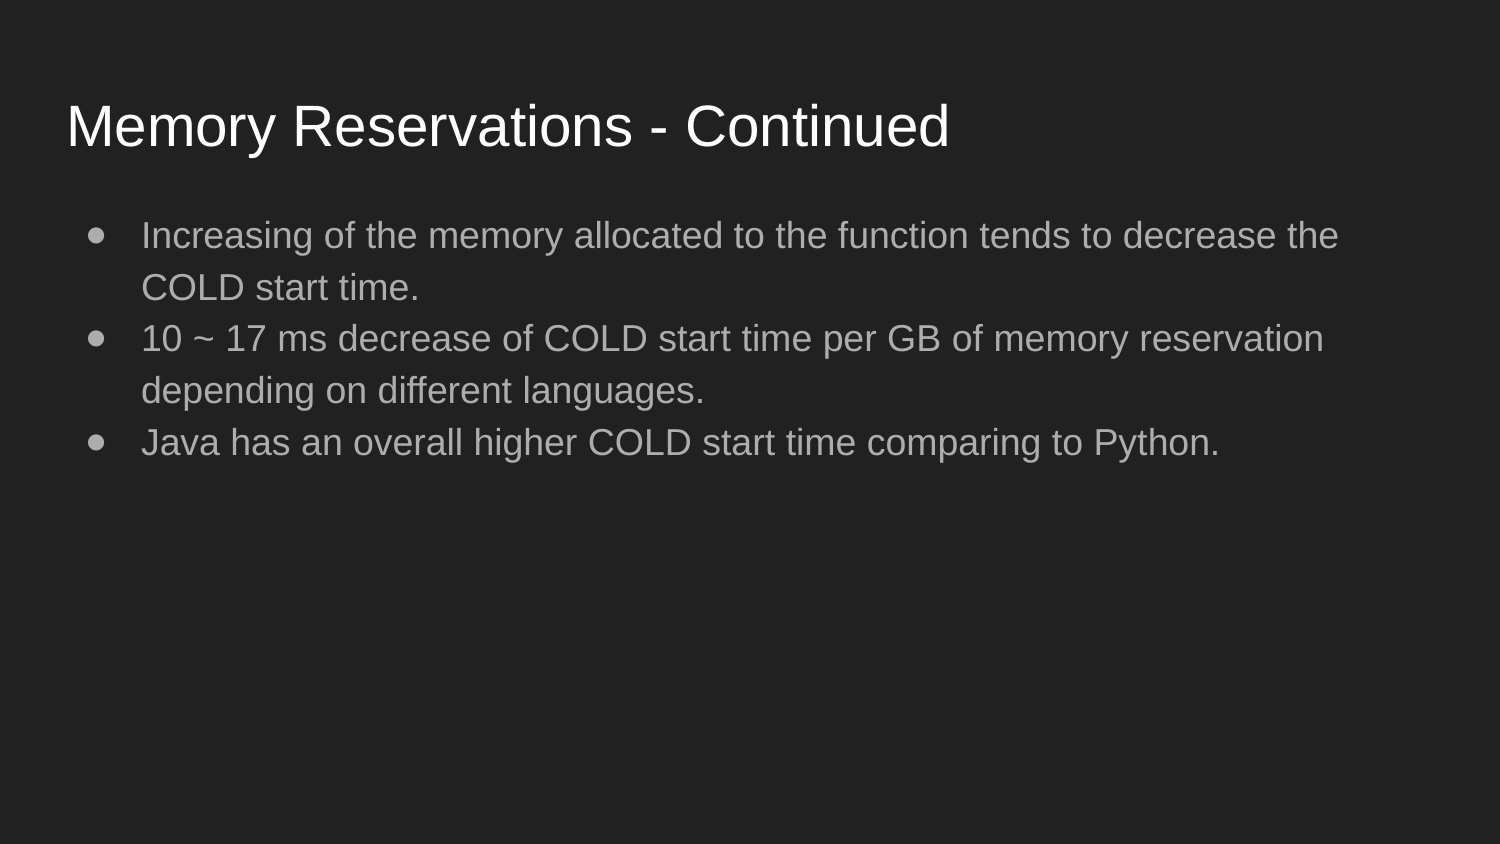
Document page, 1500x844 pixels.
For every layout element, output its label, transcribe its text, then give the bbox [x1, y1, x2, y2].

list Increasing of the memory allocated to the function tends to decrease the COLD start time. 10 ~ 17 ms decrease of COLD start time per GB of memory reservation depending on different languages. Java has an overall higher COLD start time comparing to Python. [51, 189, 1449, 750]
title Memory Reservations - Continued [51, 72, 1449, 167]
